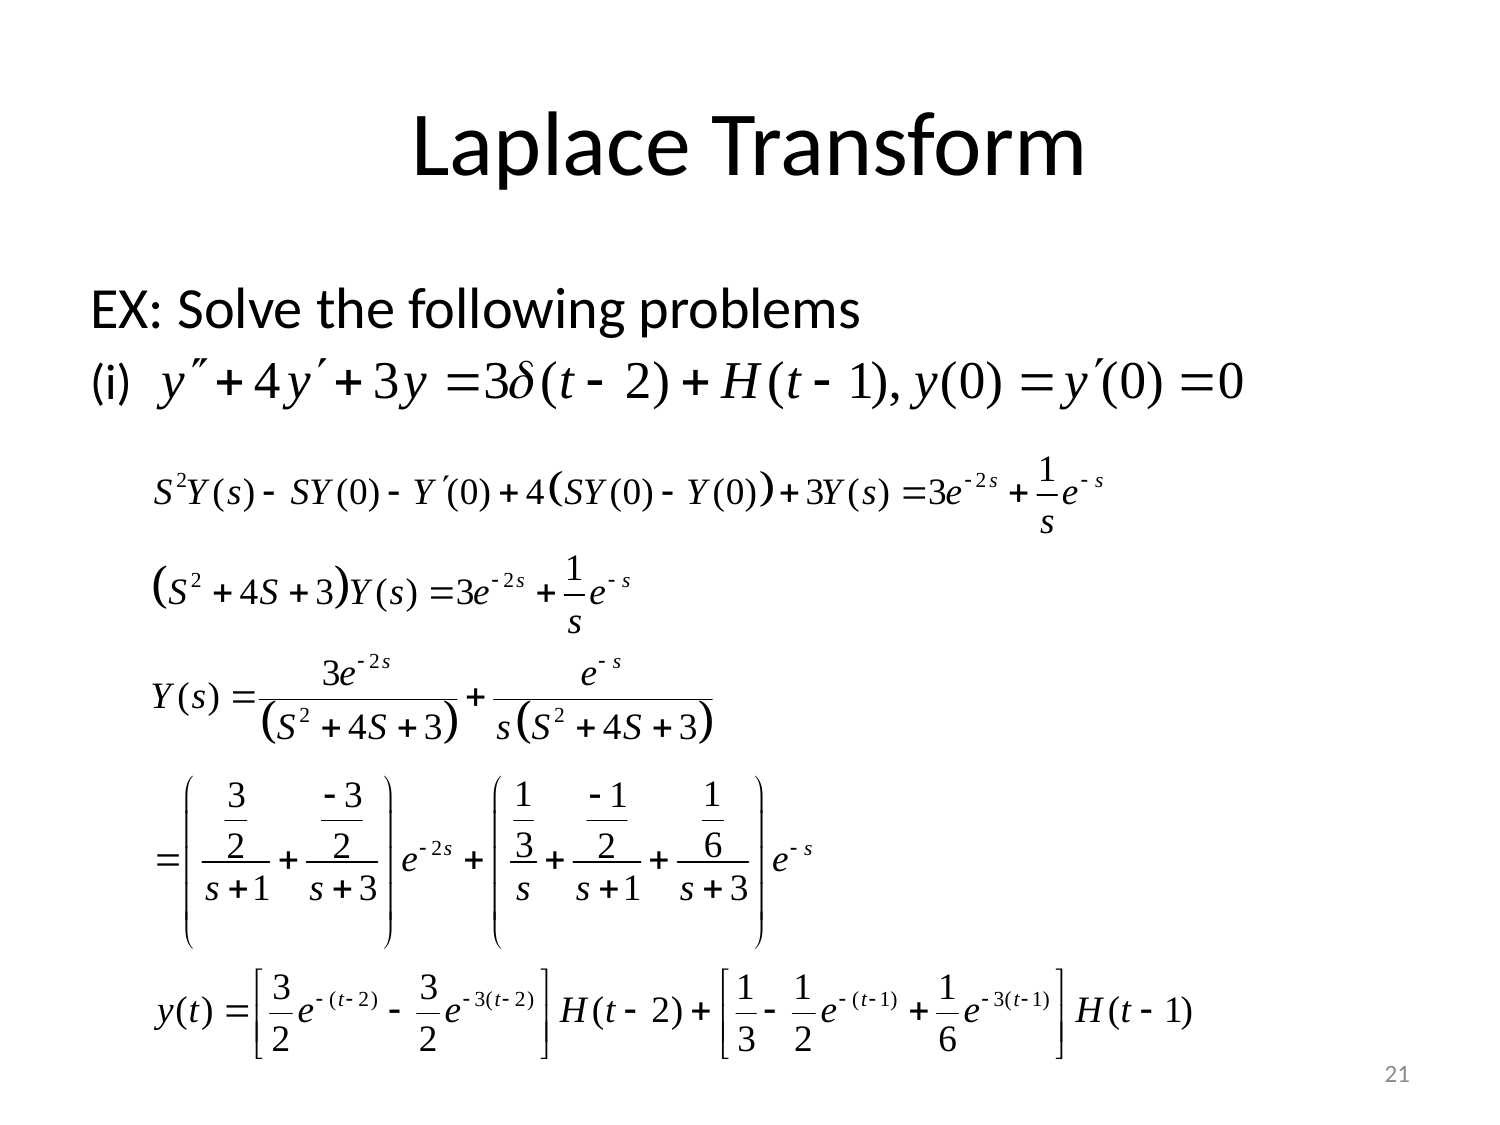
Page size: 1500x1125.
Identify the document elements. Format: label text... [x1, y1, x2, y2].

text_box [147, 444, 1200, 1067]
title Laplace Transform [75, 45, 1425, 233]
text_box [147, 349, 1256, 421]
slide_number 21 [1074, 1042, 1425, 1103]
list EX: Solve the following problems (i) [75, 262, 1425, 1005]
